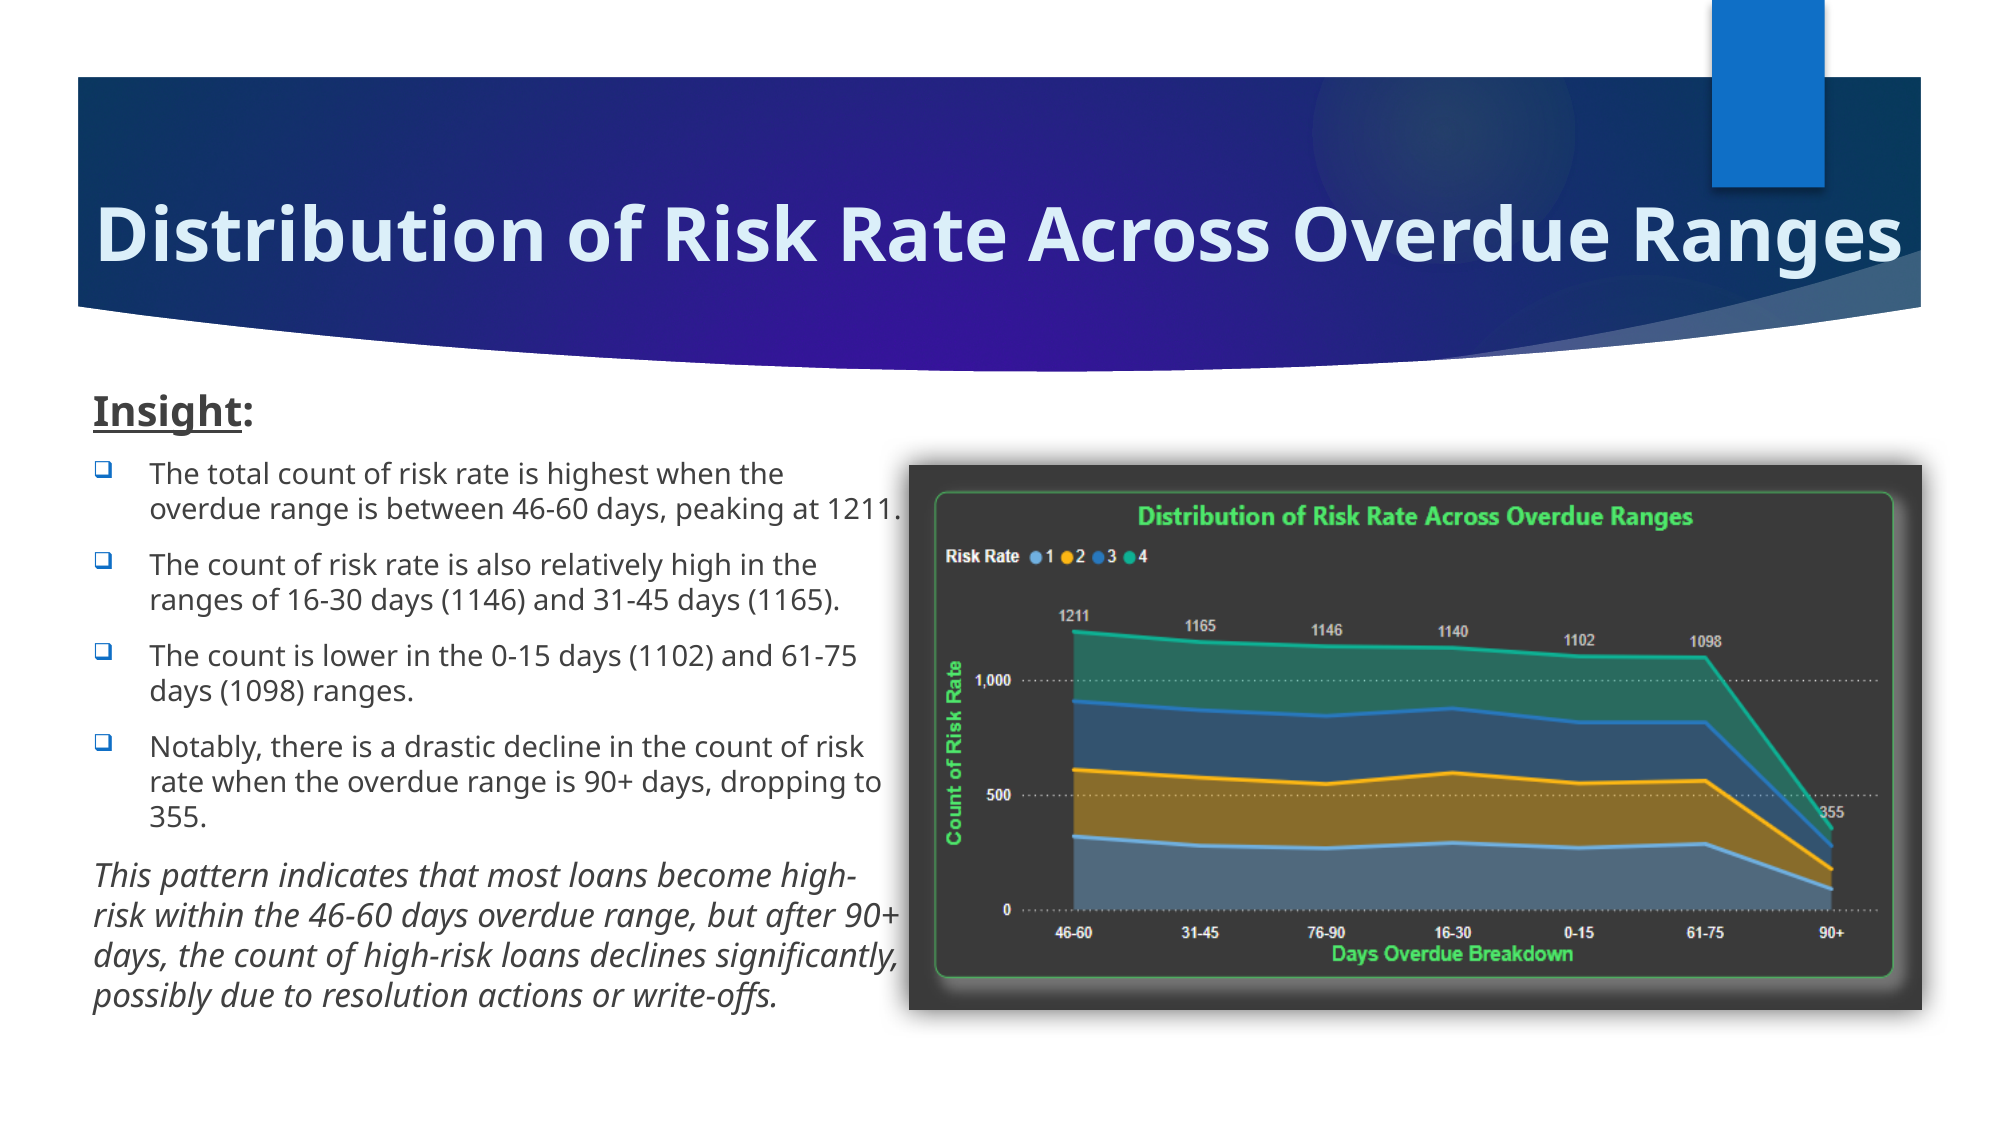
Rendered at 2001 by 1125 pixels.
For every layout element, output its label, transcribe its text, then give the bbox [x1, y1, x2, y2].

title Distribution of Risk Rate Across Overdue Ranges [5, 138, 1995, 325]
list Insight: The total count of risk rate is highest when the overdue range is between 46-60 days, peaking at 1211. The count of risk rate is also relatively high in the ranges of 16-30 days (1146) and 31-45 days (1165). The count is lower in the 0-15 days (1102) and 61-75 days (1098) ranges. Notably, there is a drastic decline in the count of risk rate when the overdue range is 90+ days, dropping to 355. This pattern indicates that most loans become high-risk within the 46-60 days overdue range, but after 90+ days, the count of high-risk loans declines significantly, possibly due to resolution actions or write-offs. [78, 377, 918, 1099]
picture [908, 464, 1923, 1011]
